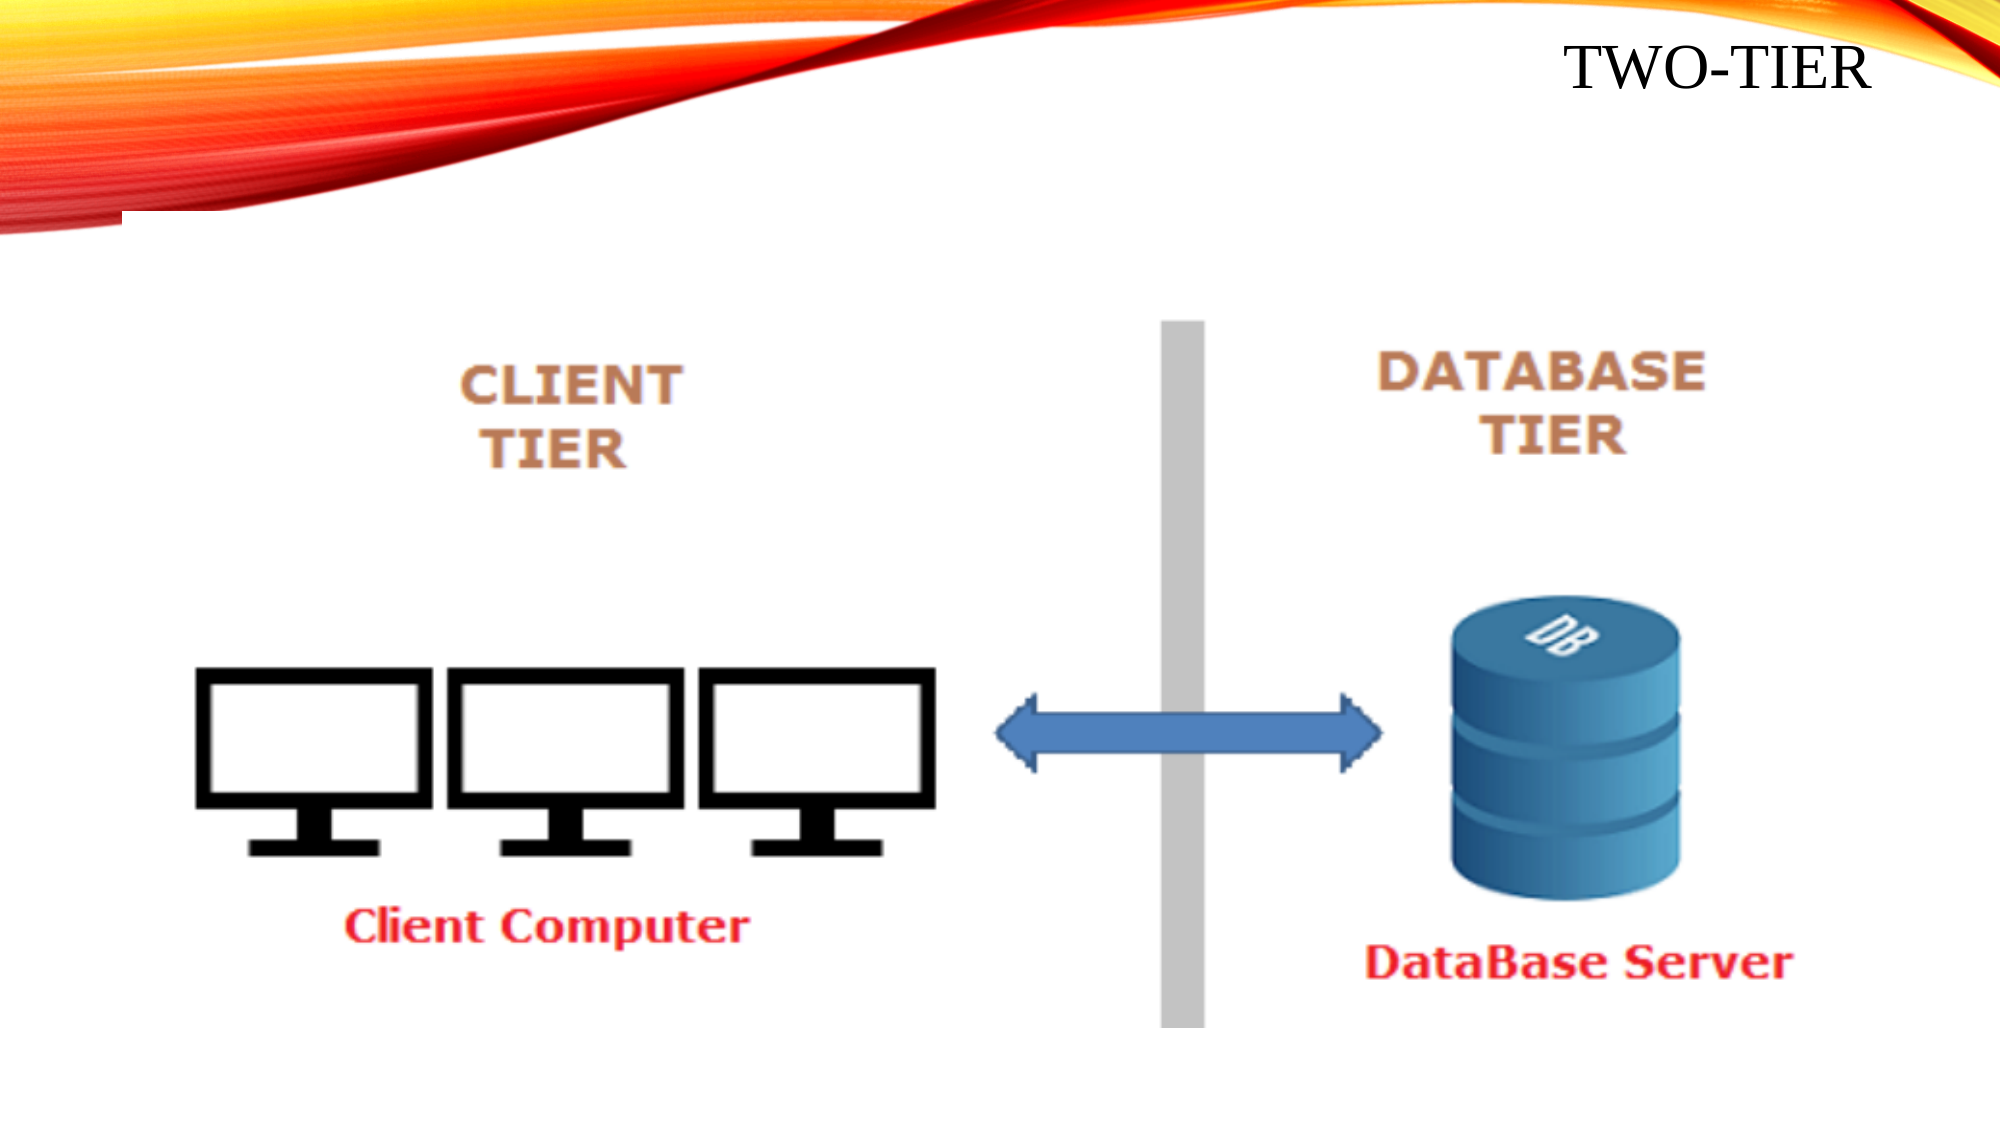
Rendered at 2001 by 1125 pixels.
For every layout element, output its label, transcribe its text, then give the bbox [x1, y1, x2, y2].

title Two-Tier [474, 25, 1888, 187]
picture [0, 0, 2000, 1029]
